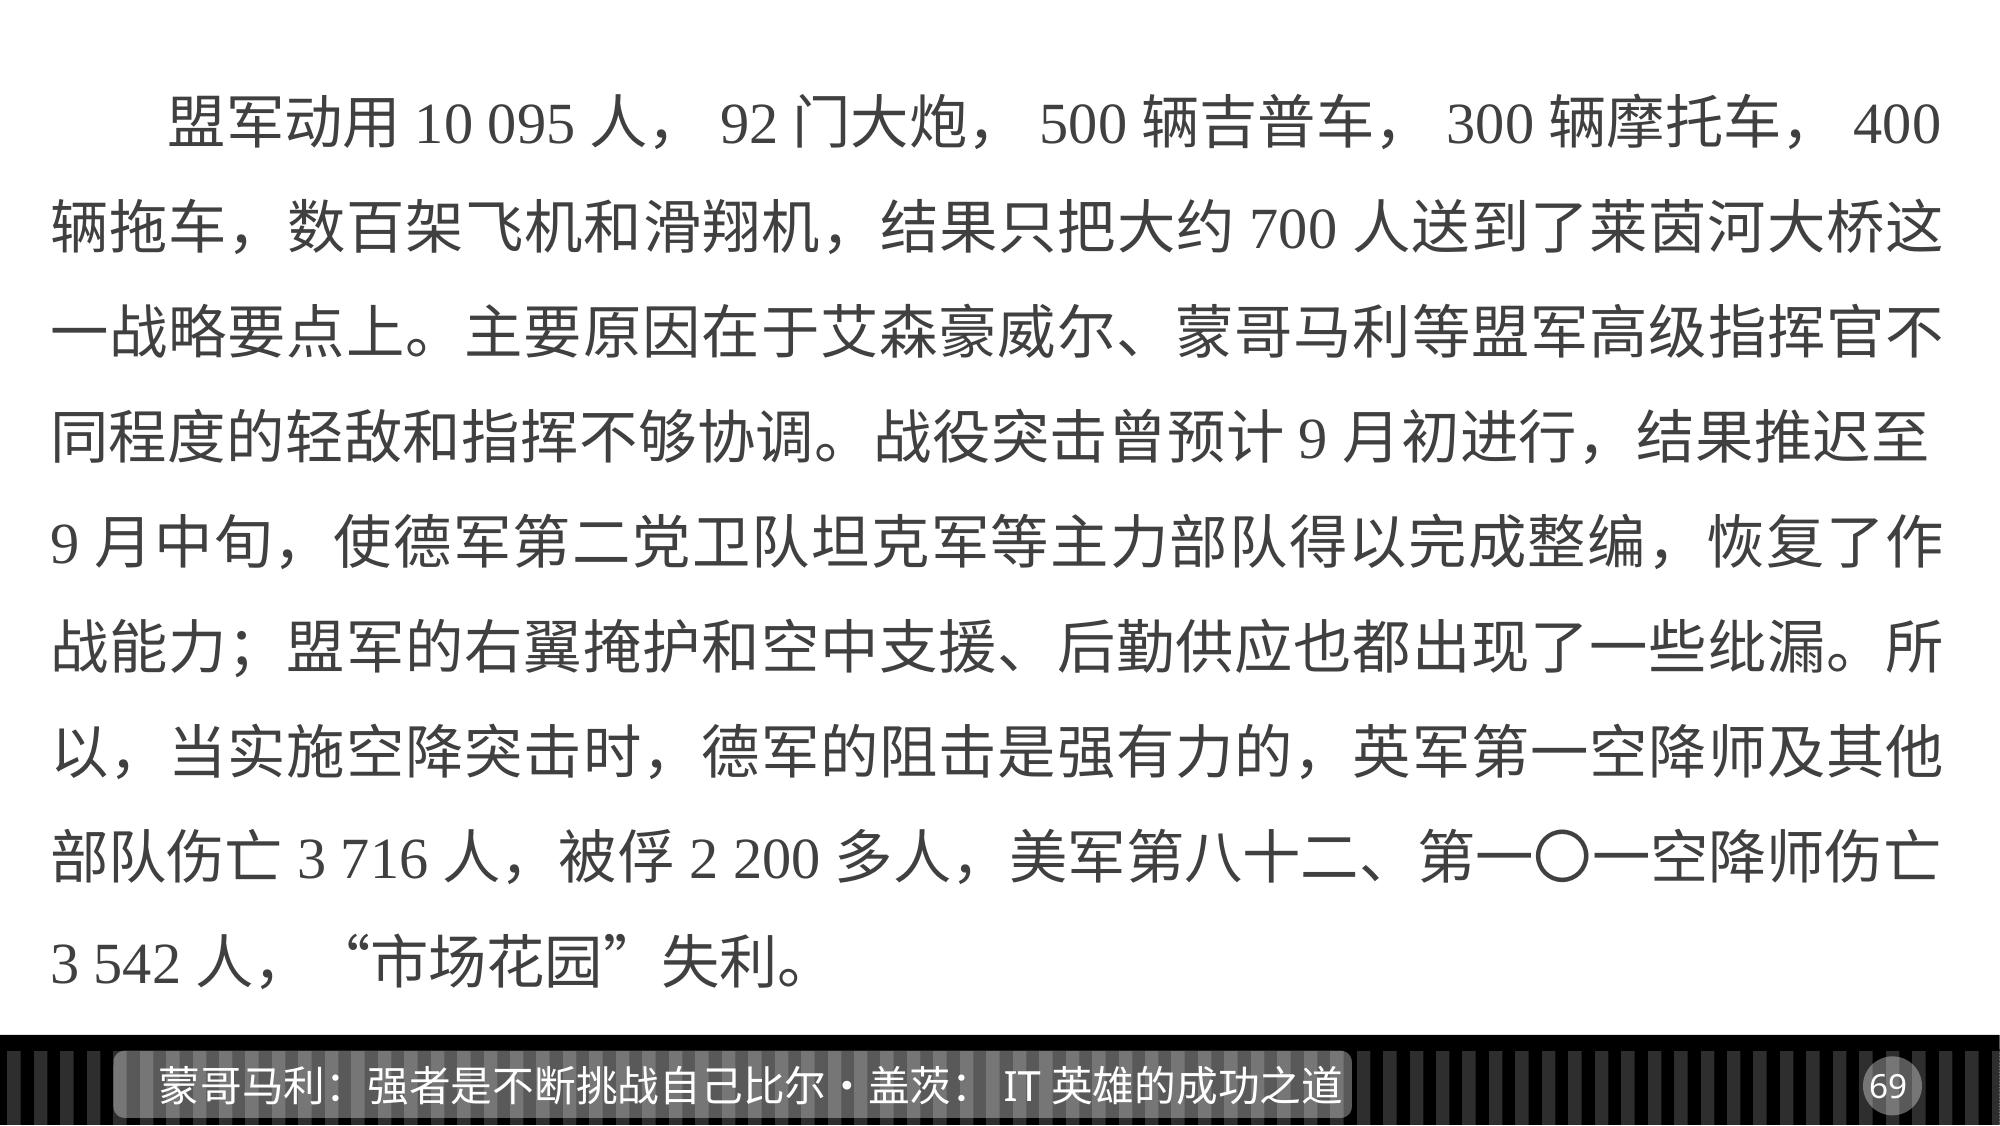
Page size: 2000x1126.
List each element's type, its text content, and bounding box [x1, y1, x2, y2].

text_box 盟军动用10 095人，92门大炮，500辆吉普车，300辆摩托车，400辆拖车，数百架飞机和滑翔机，结果只把大约700人送到了莱茵河大桥这一战略要点上。主要原因在于艾森豪威尔、蒙哥马利等盟军高级指挥官不同程度的轻敌和指挥不够协调。战役突击曾预计9月初进行，结果推迟至9月中旬，使德军第二党卫队坦克军等主力部队得以完成整编，恢复了作战能力；盟军的右翼掩护和空中支援、后勤供应也都出现了一些纰漏。所以，当实施空降突击时，德军的阻击是强有力的，英军第一空降师及其他部队伤亡3 716人，被俘2 200多人，美军第八十二、第一〇一空降师伤亡3 542人，“市场花园”失利。 [35, 42, 1959, 1003]
